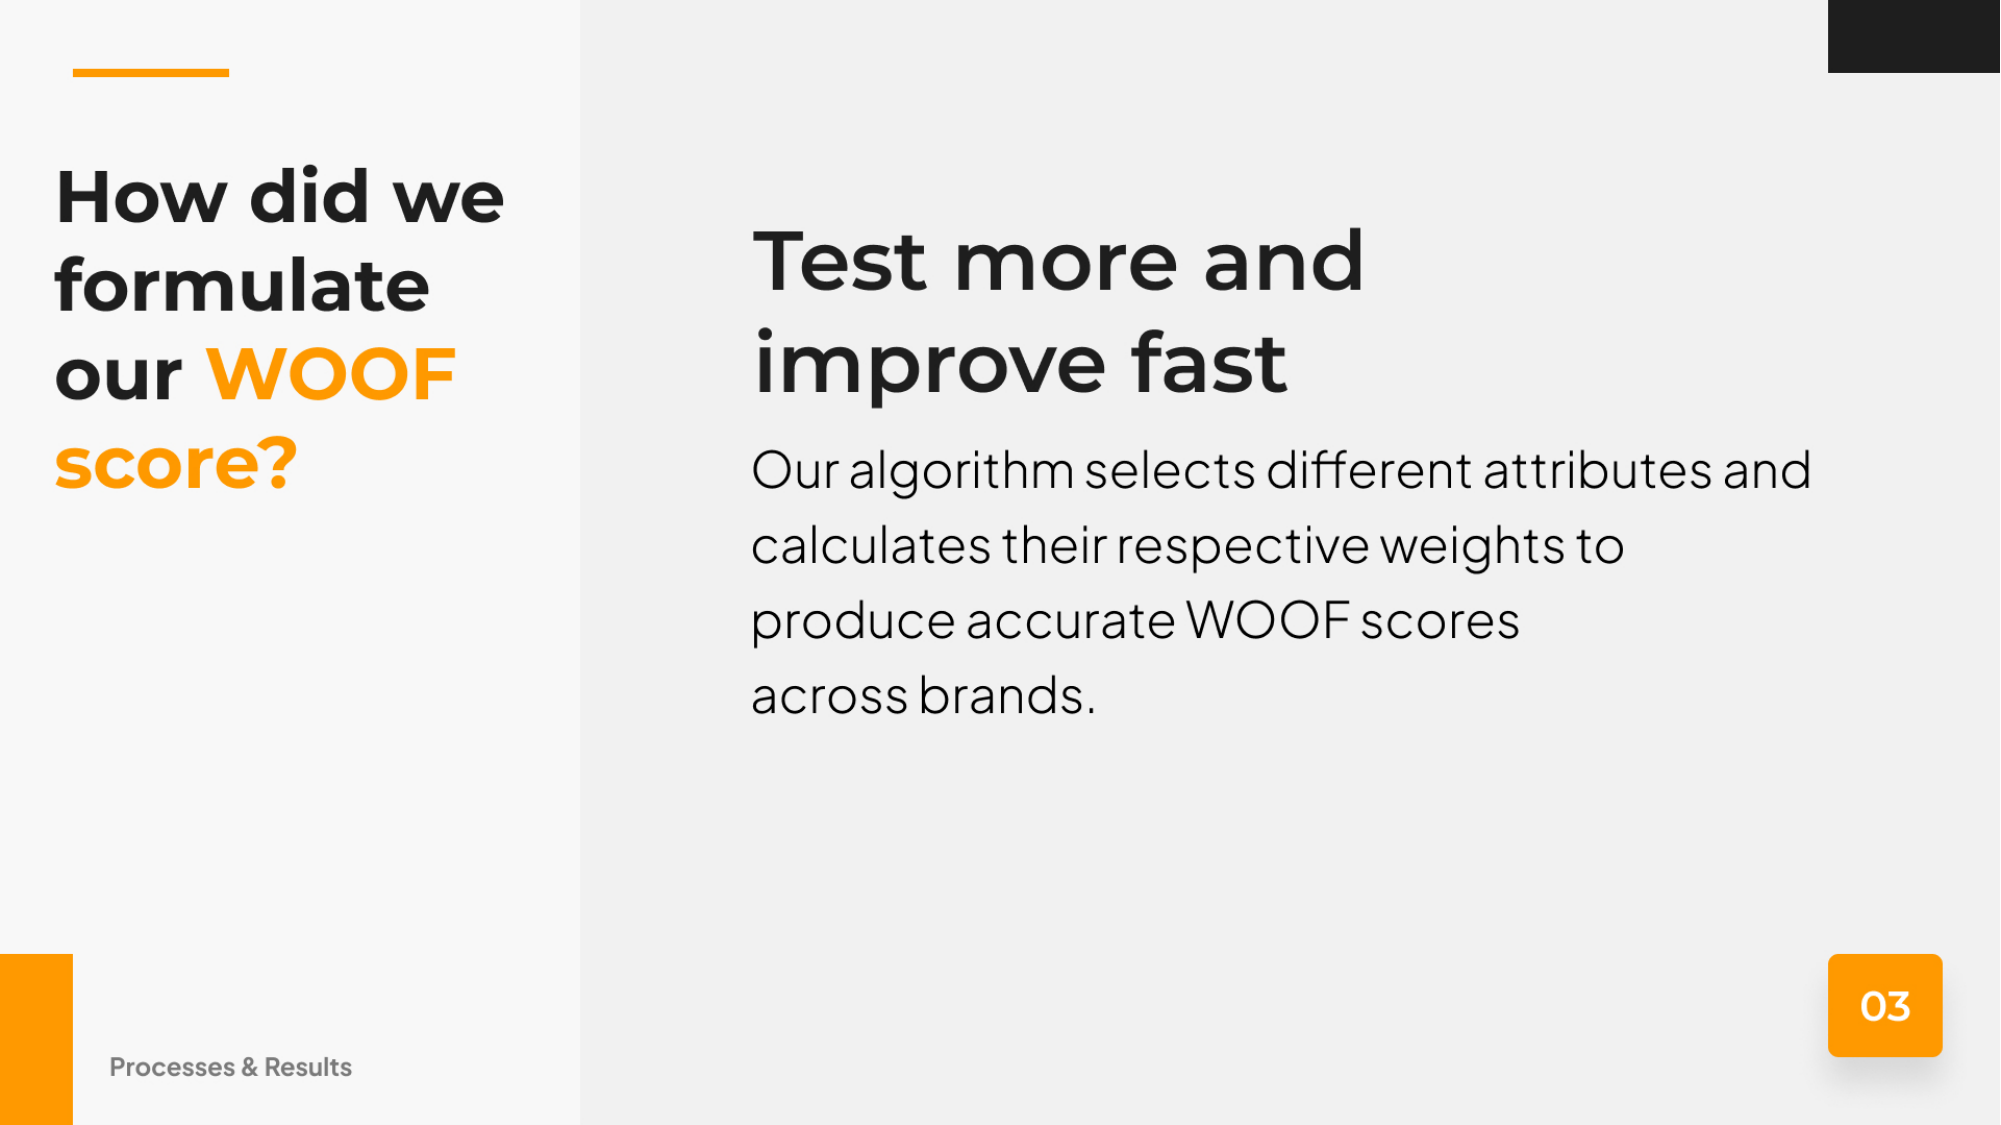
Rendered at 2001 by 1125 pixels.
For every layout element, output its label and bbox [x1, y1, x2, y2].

list [0, 0, 2000, 1125]
